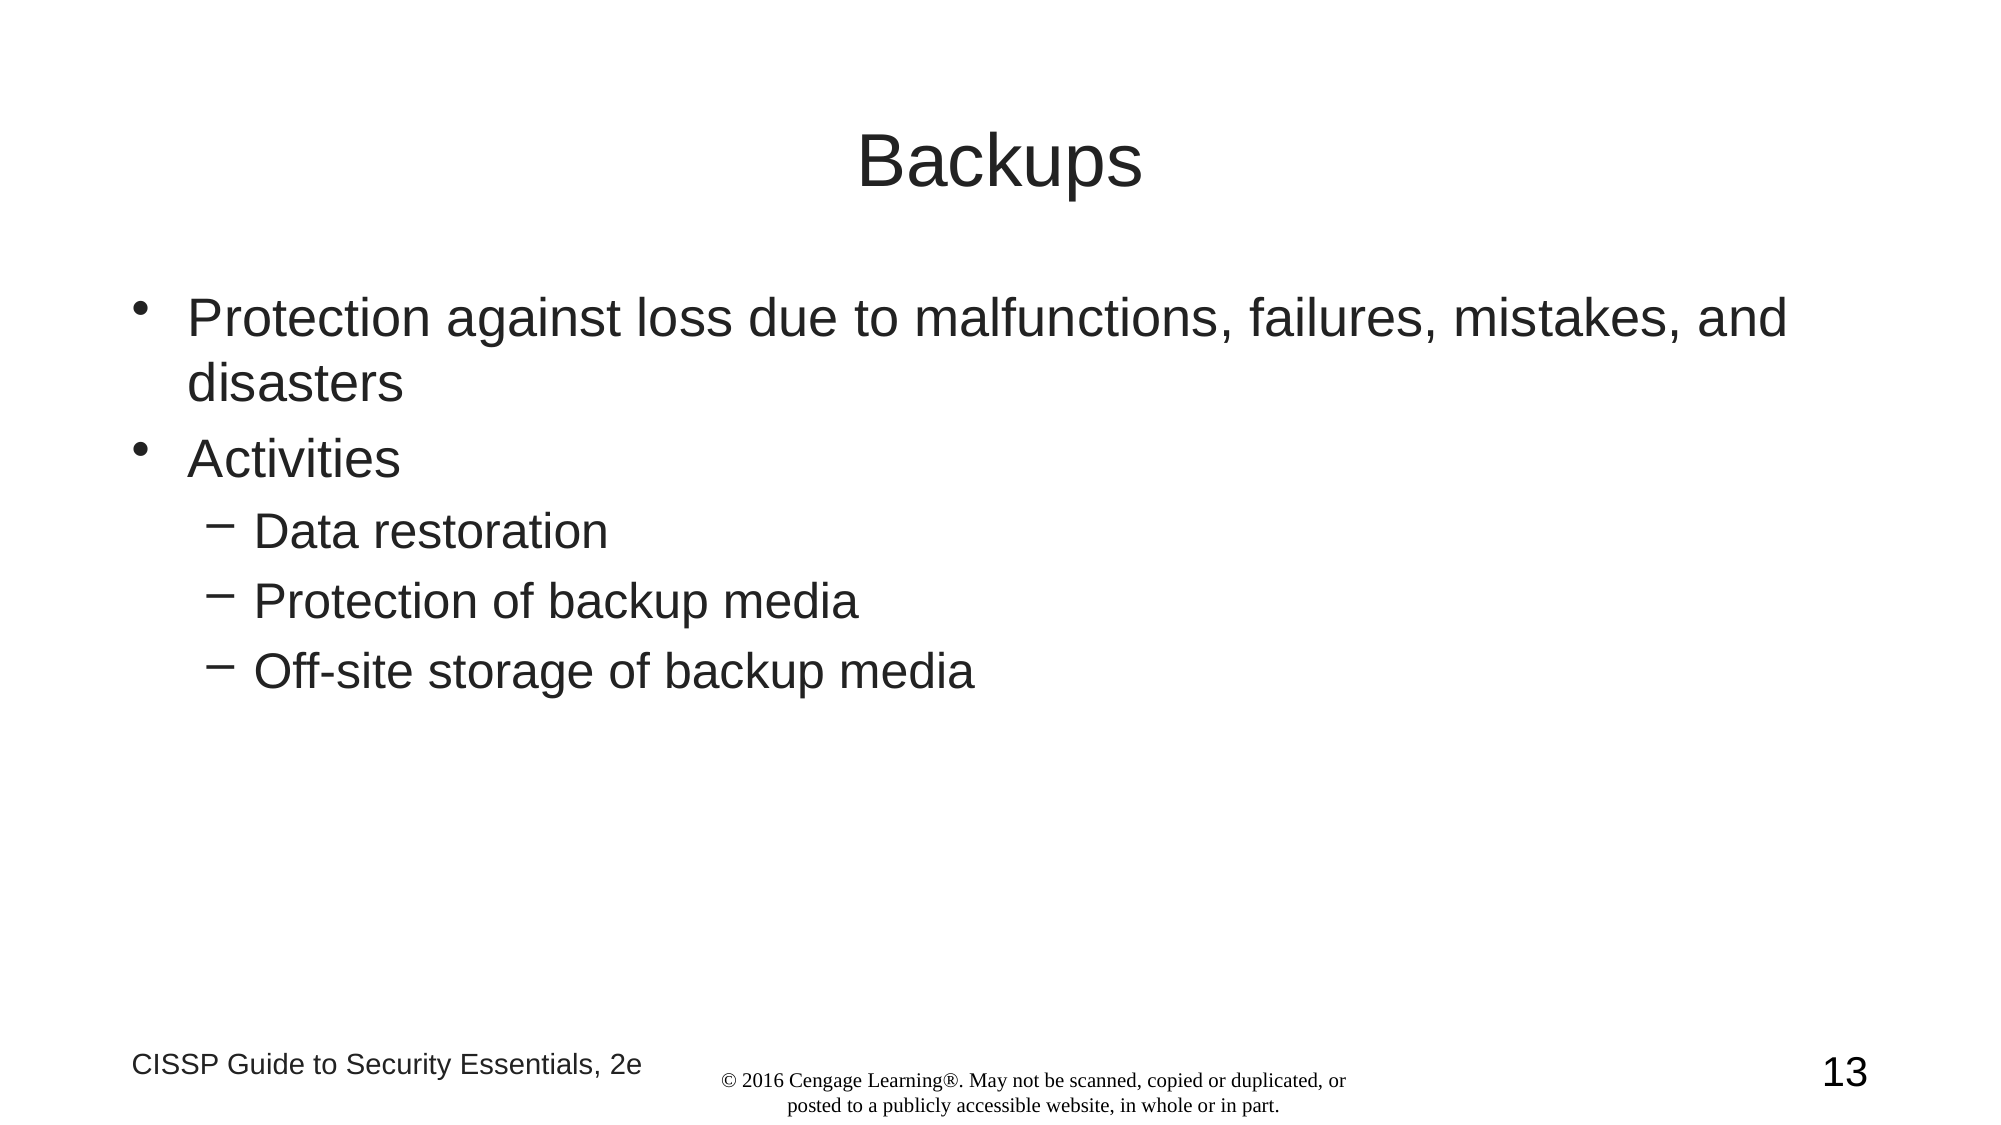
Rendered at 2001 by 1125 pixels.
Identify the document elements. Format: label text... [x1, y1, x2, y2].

footer CISSP Guide to Security Essentials, 2e [116, 1037, 1251, 1101]
list Protection against loss due to malfunctions, failures, mistakes, and disasters Activities Data restoration Protection of backup media Off-site storage of backup media [116, 275, 1884, 1025]
title Backups [116, 62, 1884, 250]
text_box © 2016 Cengage Learning®. May not be scanned, copied or duplicated, or posted to a publicly accessible website, in whole or in part. [677, 1059, 1390, 1125]
slide_number 13 [1766, 1037, 1884, 1101]
